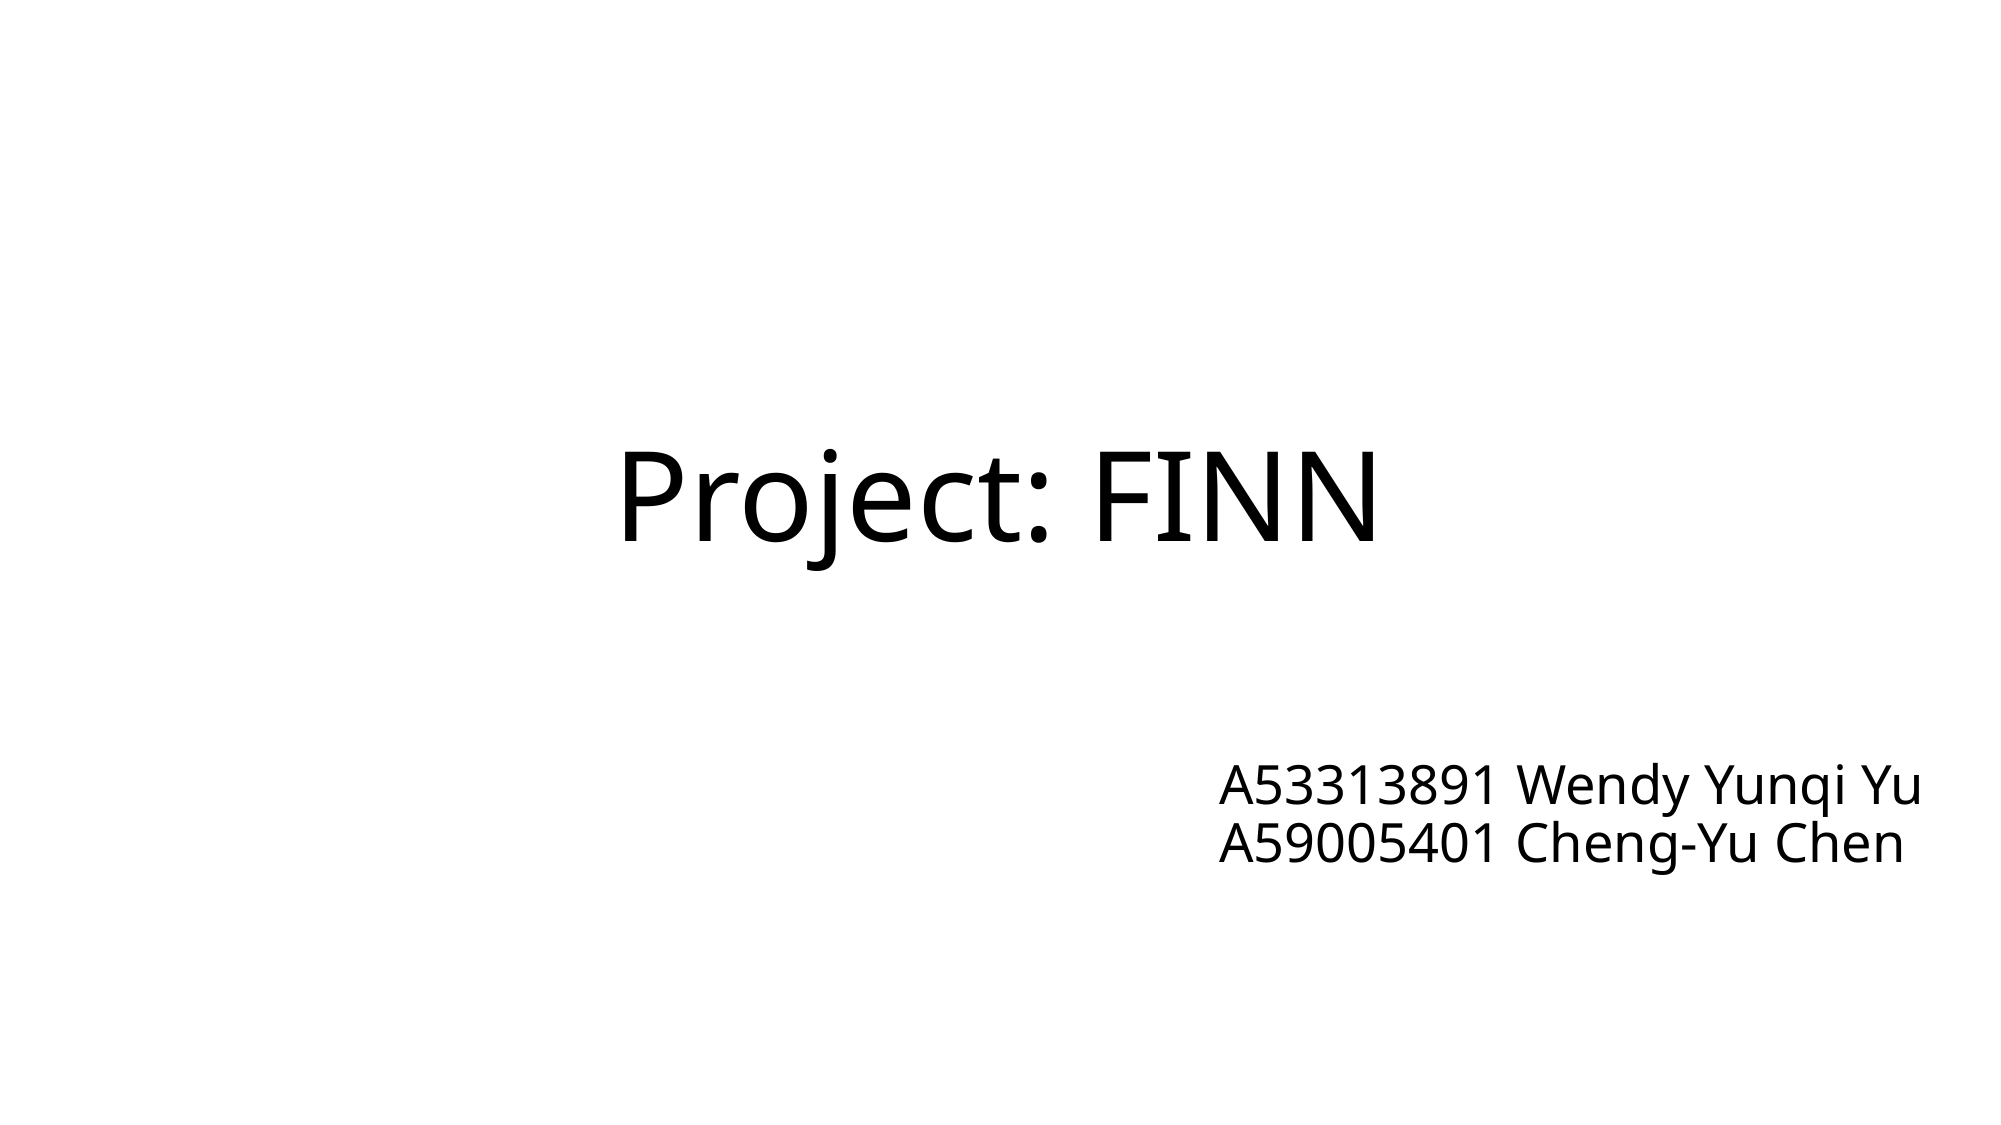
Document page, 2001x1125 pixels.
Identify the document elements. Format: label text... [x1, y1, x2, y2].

subtitle A53313891 Wendy Yunqi Yu A59005401 Cheng-Yu Chen [1204, 750, 1955, 931]
title Project: FINN [249, 184, 1750, 576]
